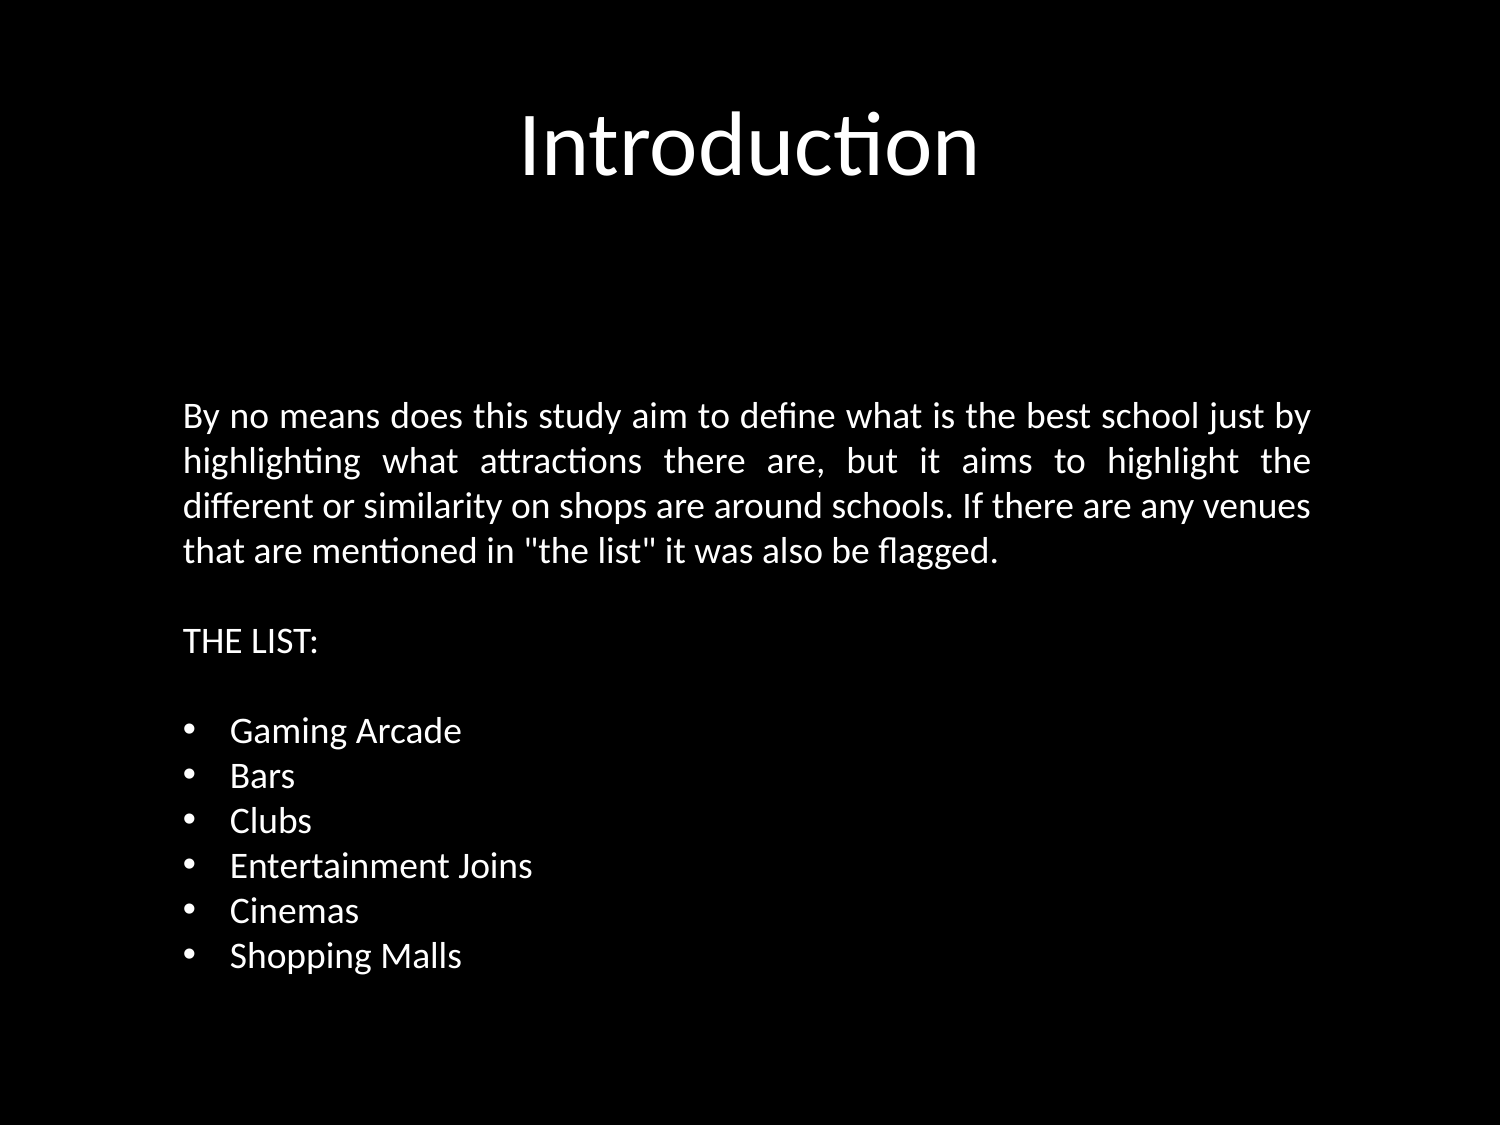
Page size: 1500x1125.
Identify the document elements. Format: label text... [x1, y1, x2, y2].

title Introduction [75, 45, 1425, 233]
text_box By no means does this study aim to define what is the best school just by highlighting what attractions there are, but it aims to highlight the different or similarity on shops are around schools. If there are any venues that are mentioned in "the list" it was also be flagged. THE LIST: Gaming Arcade Bars Clubs Entertainment Joins Cinemas Shopping Malls [168, 338, 1328, 984]
